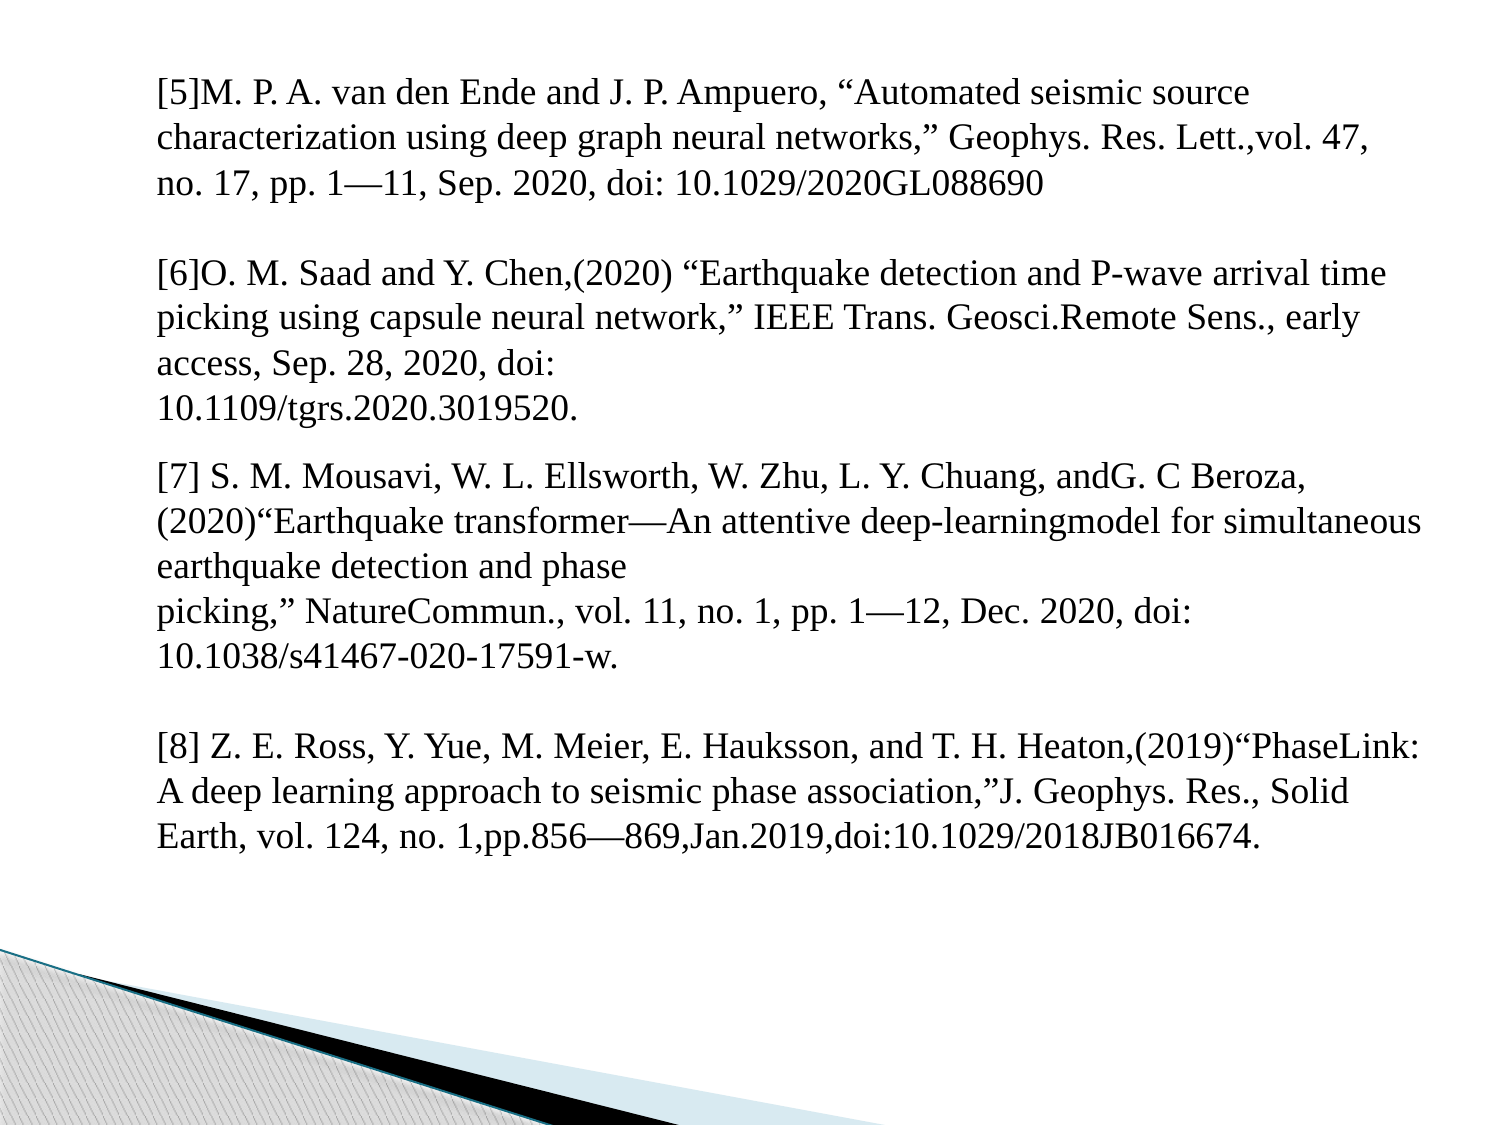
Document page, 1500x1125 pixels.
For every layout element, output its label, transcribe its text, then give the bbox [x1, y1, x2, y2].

text_box [7] S. M. Mousavi, W. L. Ellsworth, W. Zhu, L. Y. Chuang, andG. C Beroza,(2020)“Earthquake transformer—An attentive deep-learningmodel for simultaneous earthquake detection and phase picking,” NatureCommun., vol. 11, no. 1, pp. 1—12, Dec. 2020, doi: 10.1038/s41467-020-17591-w. [8] Z. E. Ross, Y. Yue, M. Meier, E. Hauksson, and T. H. Heaton,(2019)“PhaseLink: A deep learning approach to seismic phase association,”J. Geophys. Res., Solid Earth, vol. 124, no. 1,pp.856—869,Jan.2019,doi:10.1029/2018JB016674. [141, 398, 1441, 864]
text_box [5]M. P. A. van den Ende and J. P. Ampuero, “Automated seismic source characterization using deep graph neural networks,” Geophys. Res. Lett.,vol. 47, no. 17, pp. 1—11, Sep. 2020, doi: 10.1029/2020GL088690 [6]O. M. Saad and Y. Chen,(2020) “Earthquake detection and P-wave arrival time picking using capsule neural network,” IEEE Trans. Geosci.Remote Sens., early access, Sep. 28, 2020, doi: 10.1109/tgrs.2020.3019520. [141, 60, 1441, 398]
